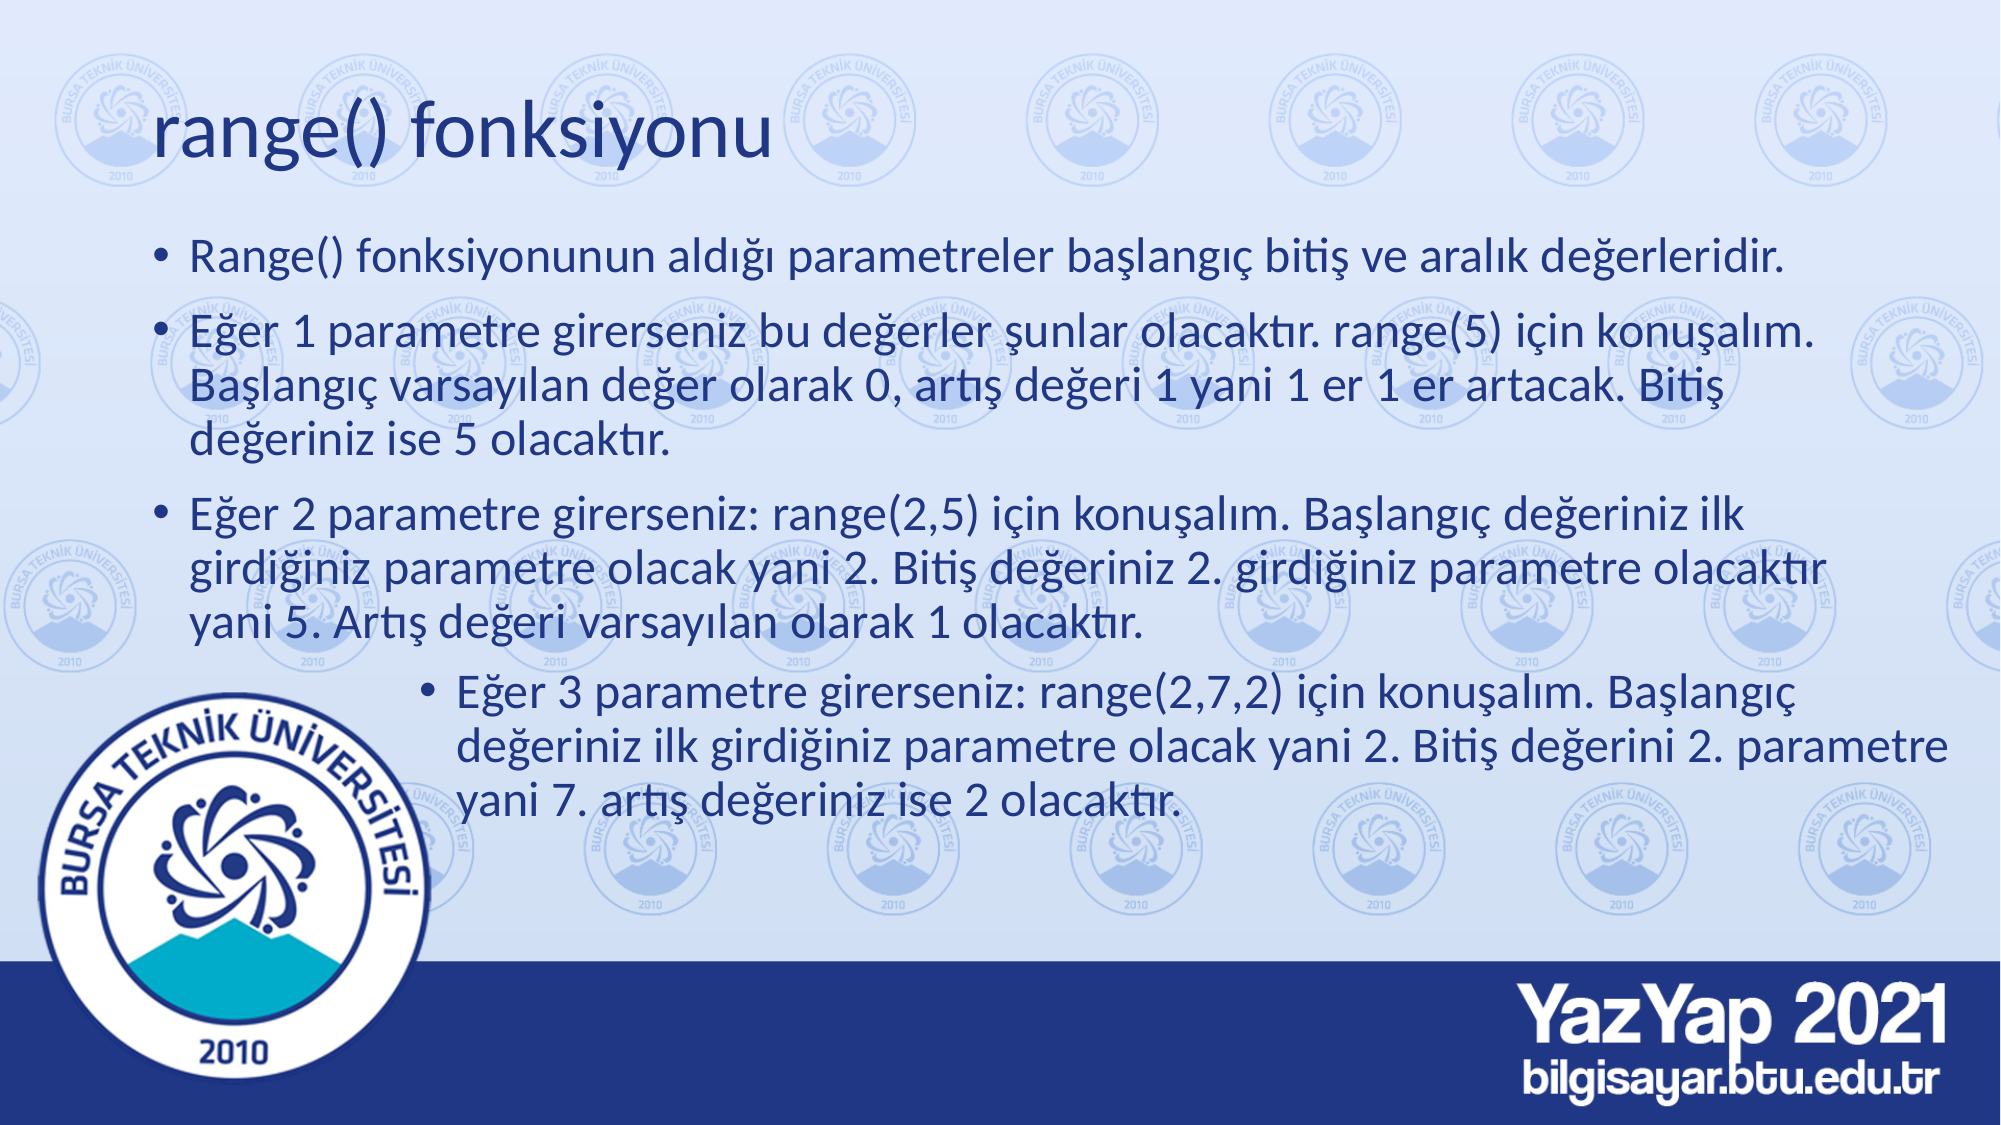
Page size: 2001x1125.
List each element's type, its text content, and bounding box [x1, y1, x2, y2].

list Range() fonksiyonunun aldığı parametreler başlangıç bitiş ve aralık değerleridir. Eğer 1 parametre girerseniz bu değerler şunlar olacaktır. range(5) için konuşalım. Başlangıç varsayılan değer olarak 0, artış değeri 1 yani 1 er 1 er artacak. Bitiş değeriniz ise 5 olacaktır. Eğer 2 parametre girerseniz: range(2,5) için konuşalım. Başlangıç değeriniz ilk girdiğiniz parametre olacak yani 2. Bitiş değeriniz 2. girdiğiniz parametre olacaktır yani 5. Artış değeri varsayılan olarak 1 olacaktır. [137, 222, 1863, 937]
picture [0, 0, 2001, 1125]
title range() fonksiyonu [137, 59, 1863, 203]
text_box Eğer 3 parametre girerseniz: range(2,7,2) için konuşalım. Başlangıç değeriniz ilk girdiğiniz parametre olacak yani 2. Bitiş değerini 2. parametre yani 7. artış değeriniz ise 2 olacaktır. [404, 657, 2000, 1125]
